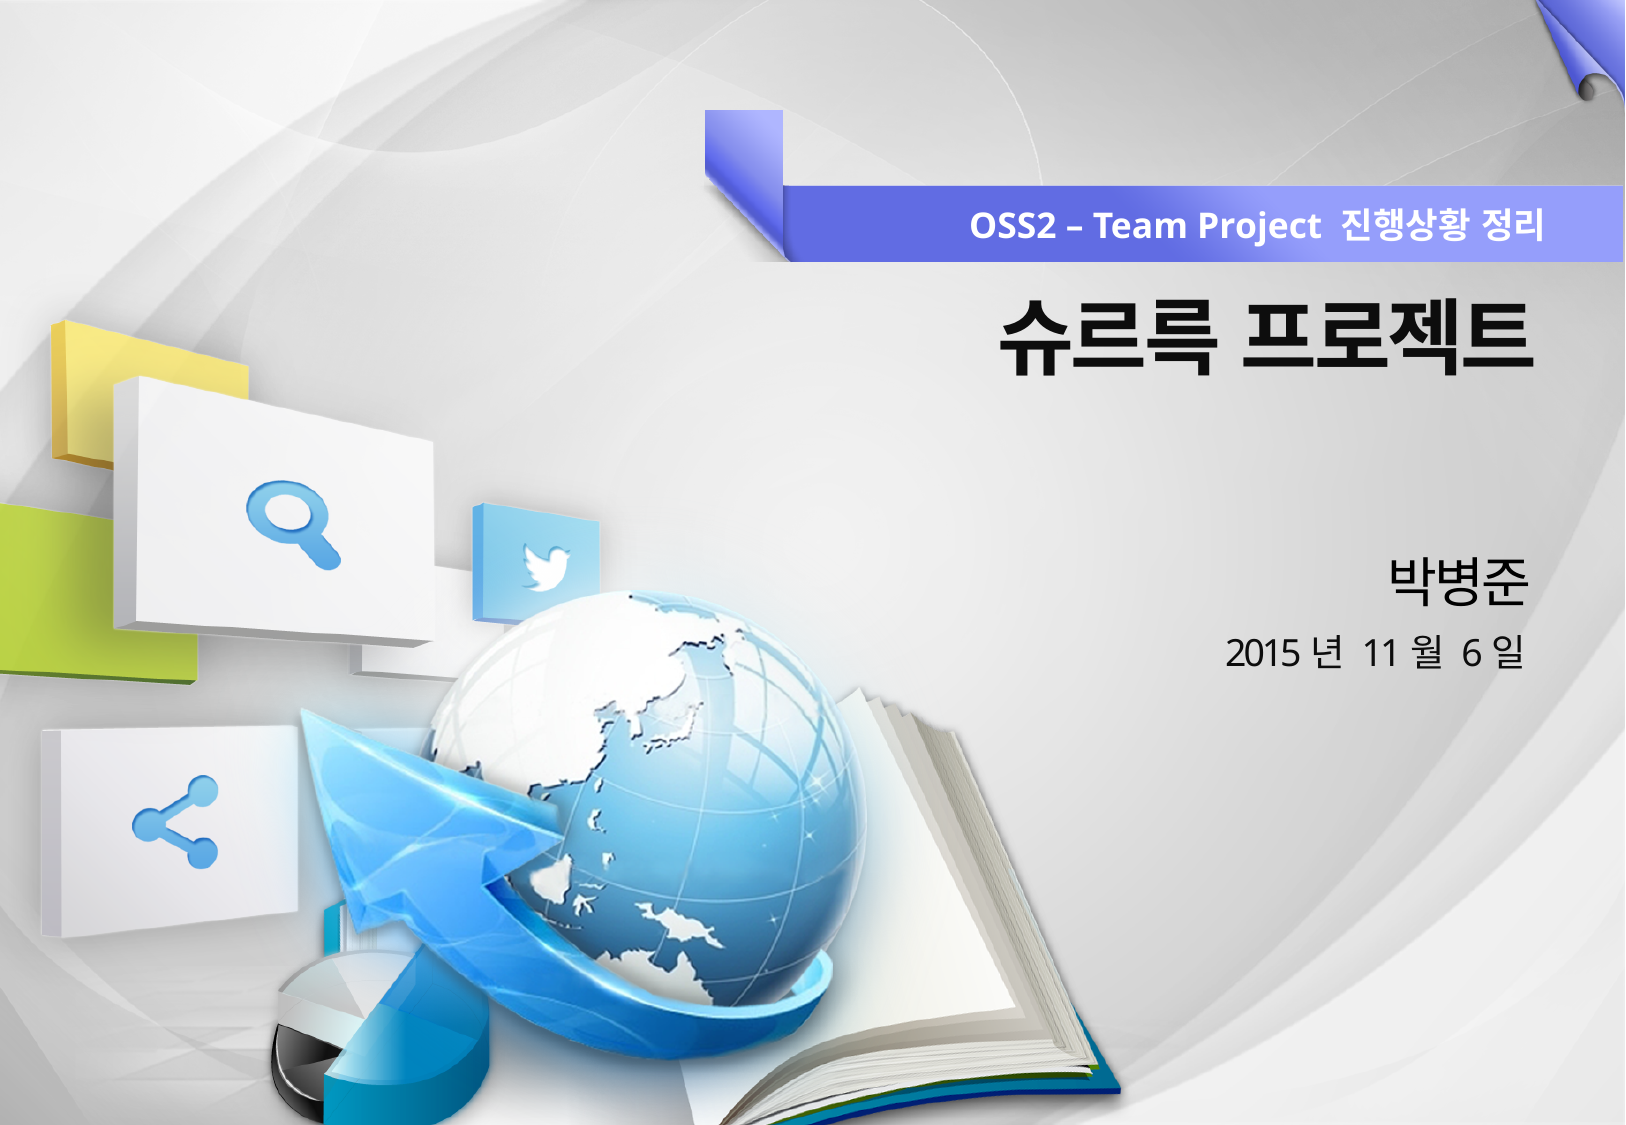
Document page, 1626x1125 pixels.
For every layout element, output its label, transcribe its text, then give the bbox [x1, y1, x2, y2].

list OSS2 – Team Project 진행상황 정리 [800, 202, 1547, 246]
title 슈르륵 프로젝트 [156, 295, 1538, 389]
list 2015년 11월 6일 [942, 633, 1527, 676]
subtitle 박병준 [943, 531, 1532, 614]
picture [0, 0, 1625, 1125]
